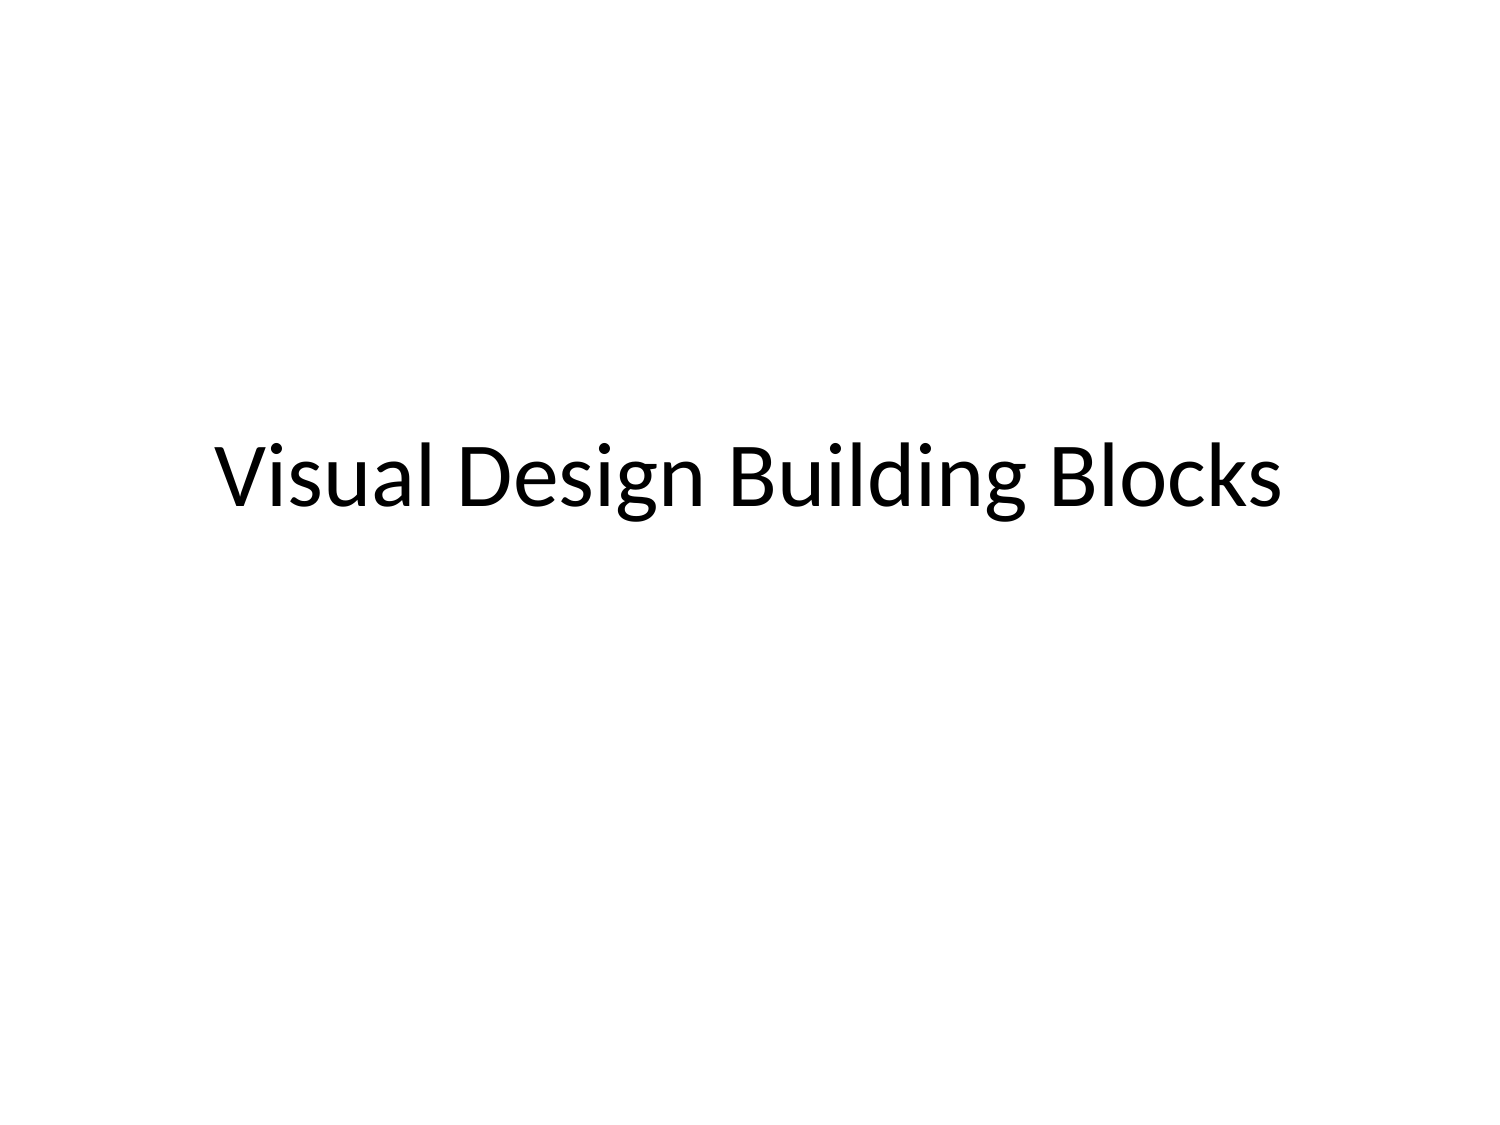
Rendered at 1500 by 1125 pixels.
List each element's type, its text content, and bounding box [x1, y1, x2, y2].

title Visual Design Building Blocks [112, 349, 1388, 591]
